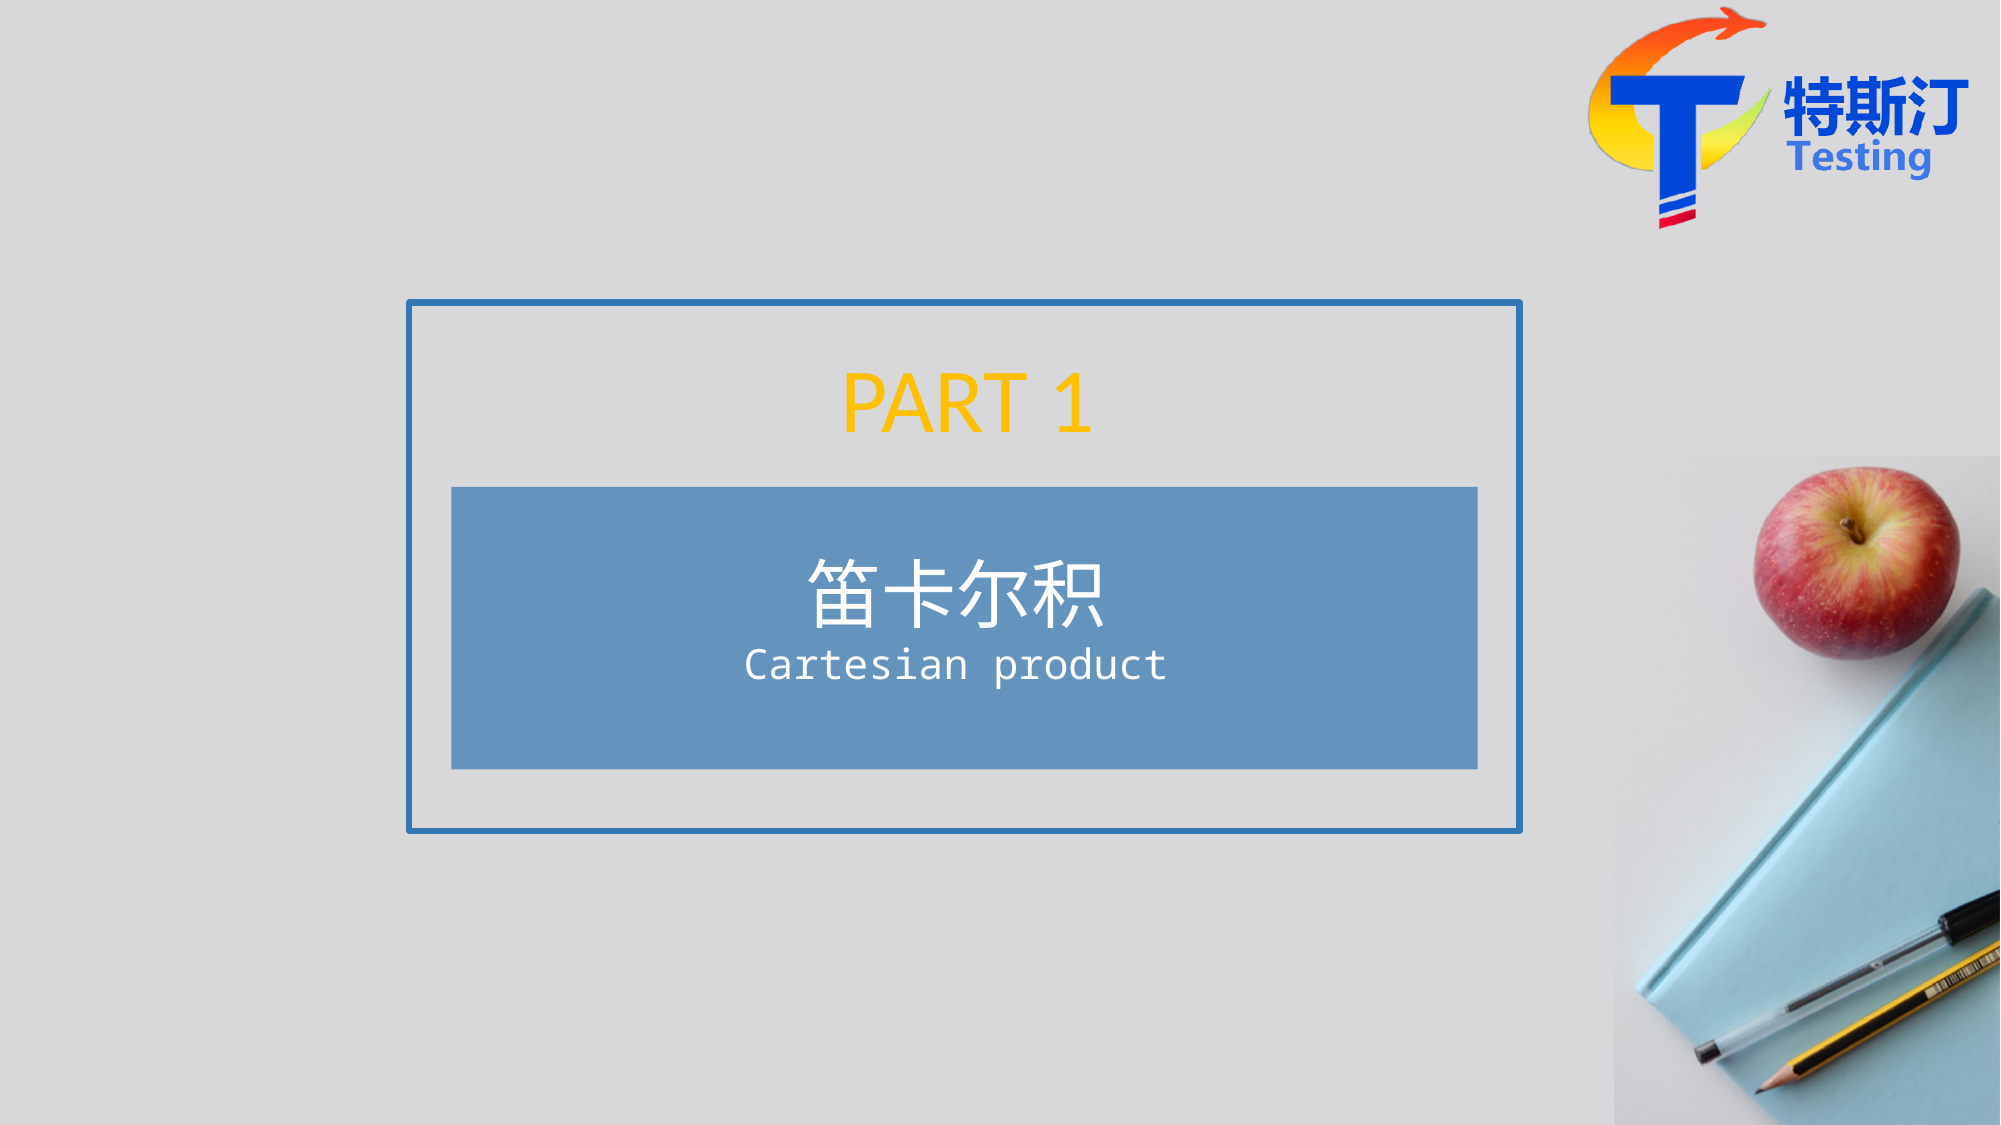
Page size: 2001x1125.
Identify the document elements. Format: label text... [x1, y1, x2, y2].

text_box [449, 485, 1480, 771]
text_box 笛卡尔积 Cartesian product [451, 540, 1461, 695]
picture [1614, 456, 2000, 1125]
text_box [407, 301, 1522, 833]
picture [1566, 0, 2000, 234]
text_box PART 1 [656, 333, 1280, 459]
